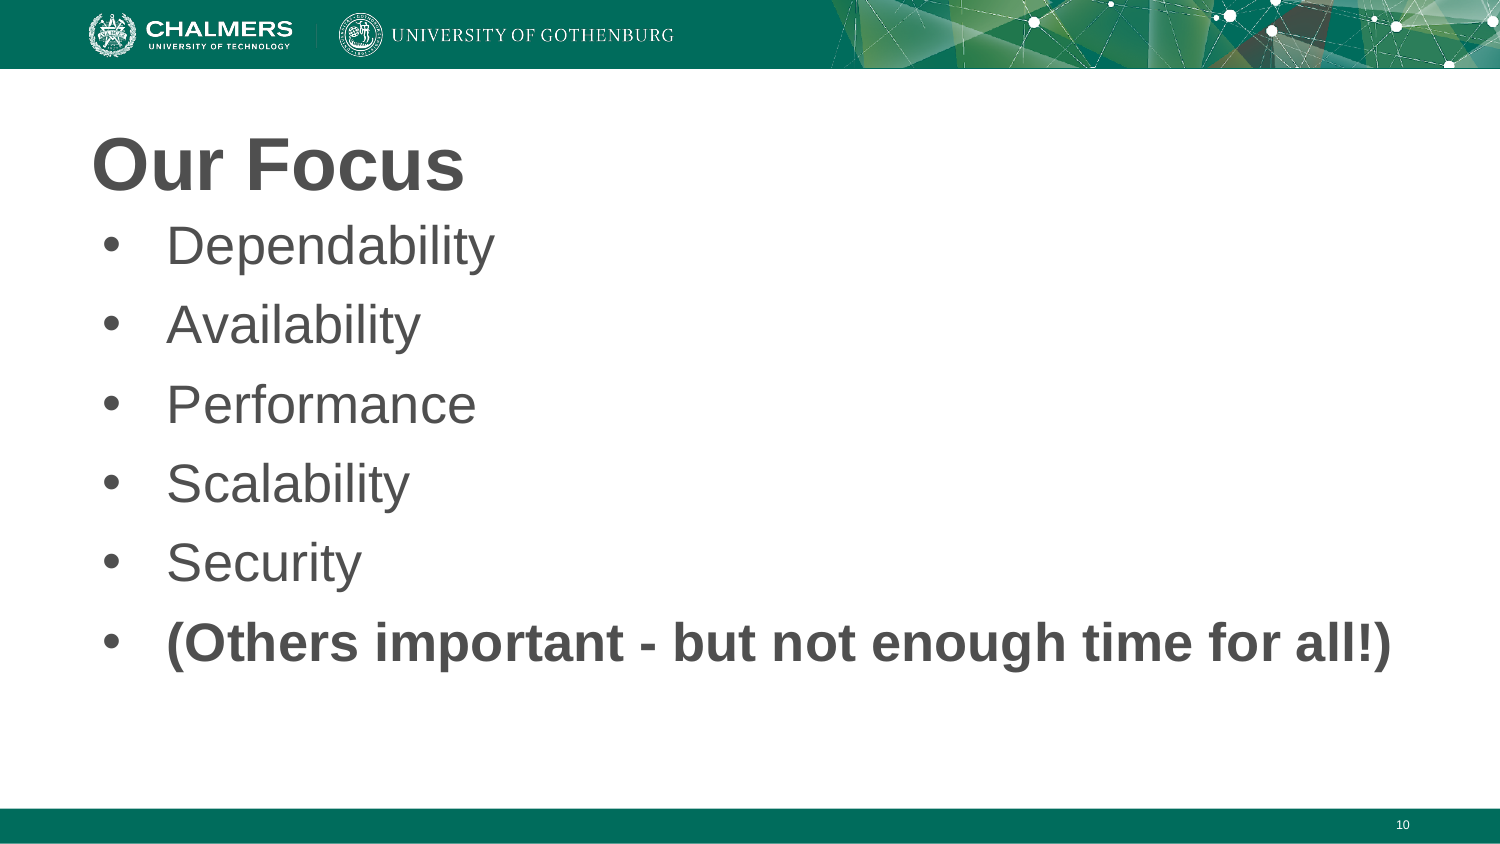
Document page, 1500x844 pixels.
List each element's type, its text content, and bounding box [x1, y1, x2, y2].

slide_number ‹#› [1074, 809, 1425, 844]
list Dependability Availability Performance Scalability Security (Others important - but not enough time for all!) [76, 210, 1425, 782]
title Our Focus [76, 100, 1425, 210]
picture [759, 0, 1500, 68]
picture [64, 0, 696, 85]
